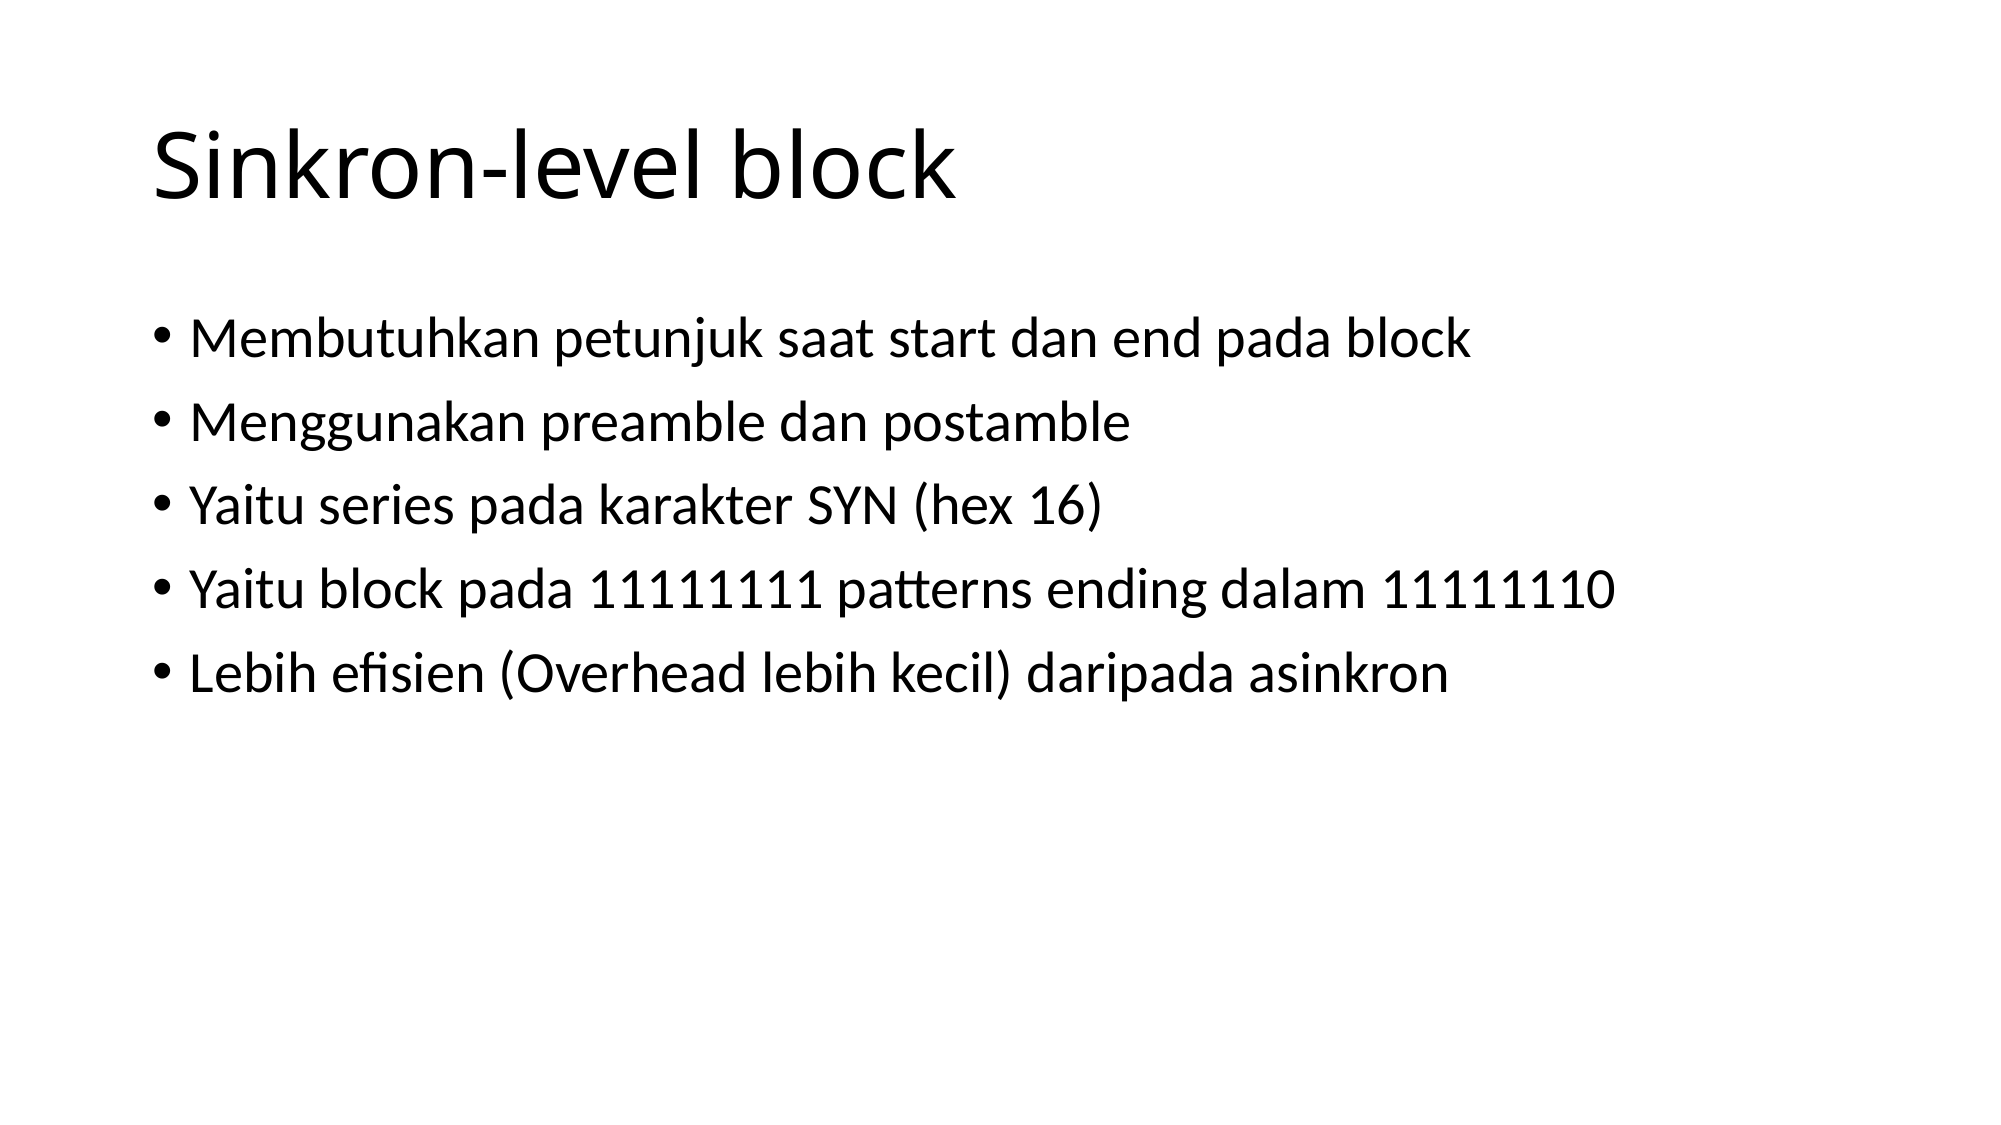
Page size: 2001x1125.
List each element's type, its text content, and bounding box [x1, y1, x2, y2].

list Membutuhkan petunjuk saat start dan end pada block Menggunakan preamble dan postamble Yaitu series pada karakter SYN (hex 16) Yaitu block pada 11111111 patterns ending dalam 11111110 Lebih efisien (Overhead lebih kecil) daripada asinkron [137, 299, 1863, 1014]
title Sinkron-level block [137, 59, 1863, 278]
